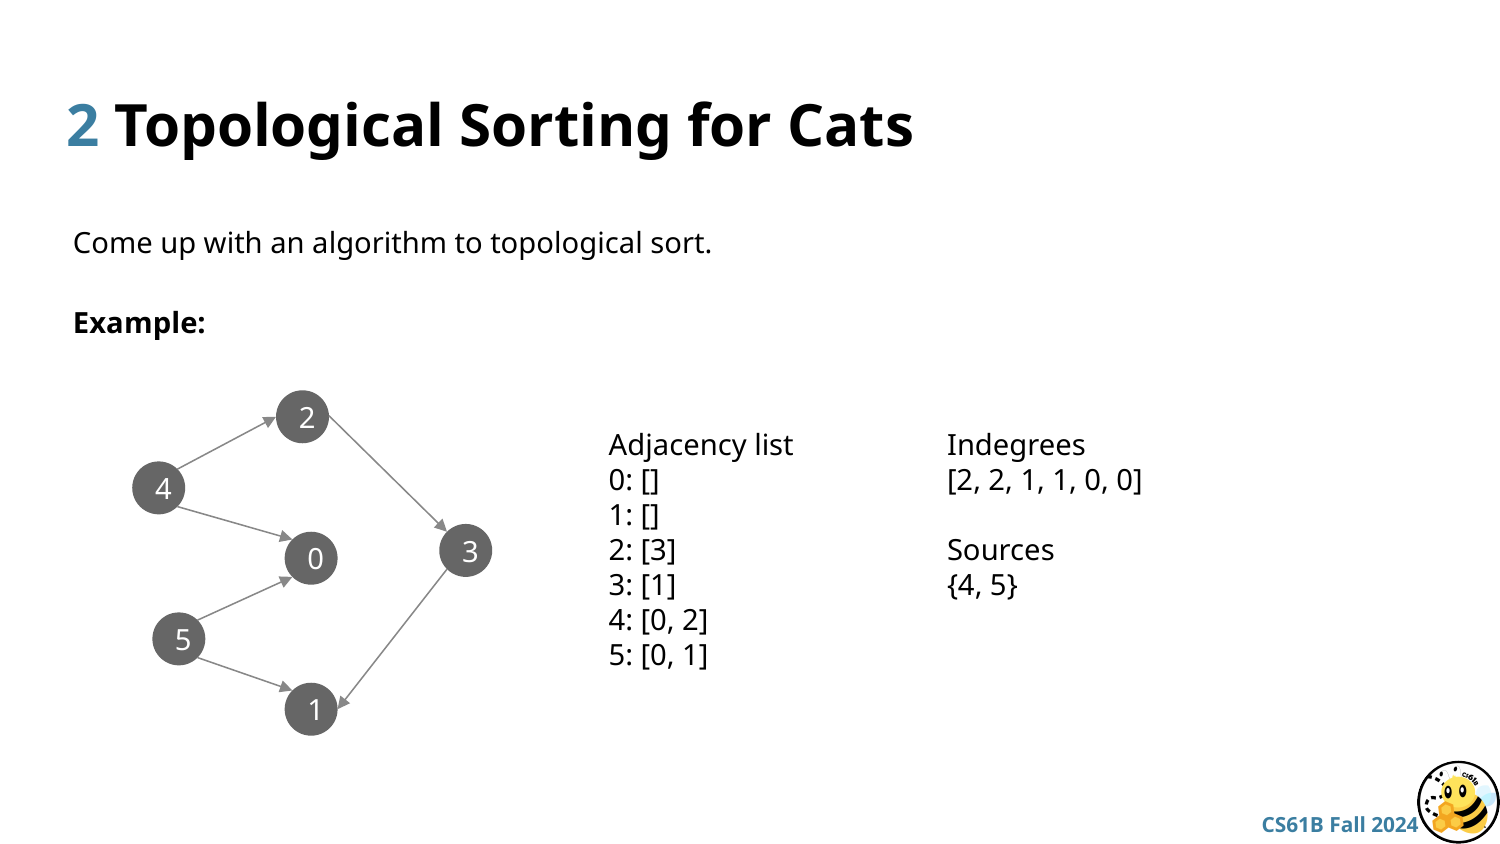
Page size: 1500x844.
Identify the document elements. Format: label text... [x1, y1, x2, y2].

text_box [177, 416, 277, 470]
text_box Come up with an algorithm to topological sort. Example: [57, 203, 1403, 355]
title 2 Topological Sorting for Cats [51, 72, 1449, 167]
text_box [197, 576, 293, 621]
picture [1417, 760, 1500, 844]
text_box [177, 506, 293, 540]
text_box 1 [284, 682, 337, 736]
text_box 3 [439, 523, 493, 577]
text_box 4 [132, 461, 186, 515]
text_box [328, 415, 448, 532]
text_box 5 [152, 612, 206, 666]
text_box 0 [284, 531, 338, 585]
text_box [197, 657, 293, 691]
text_box Indegrees [2, 2, 1, 1, 0, 0] Sources {4, 5} [932, 411, 1269, 617]
text_box 2 [276, 390, 329, 444]
text_box Adjacency list 0: [] 1: [] 2: [3] 3: [1] 4: [0, 2] 5: [0, 1] [593, 411, 831, 687]
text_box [337, 568, 448, 710]
